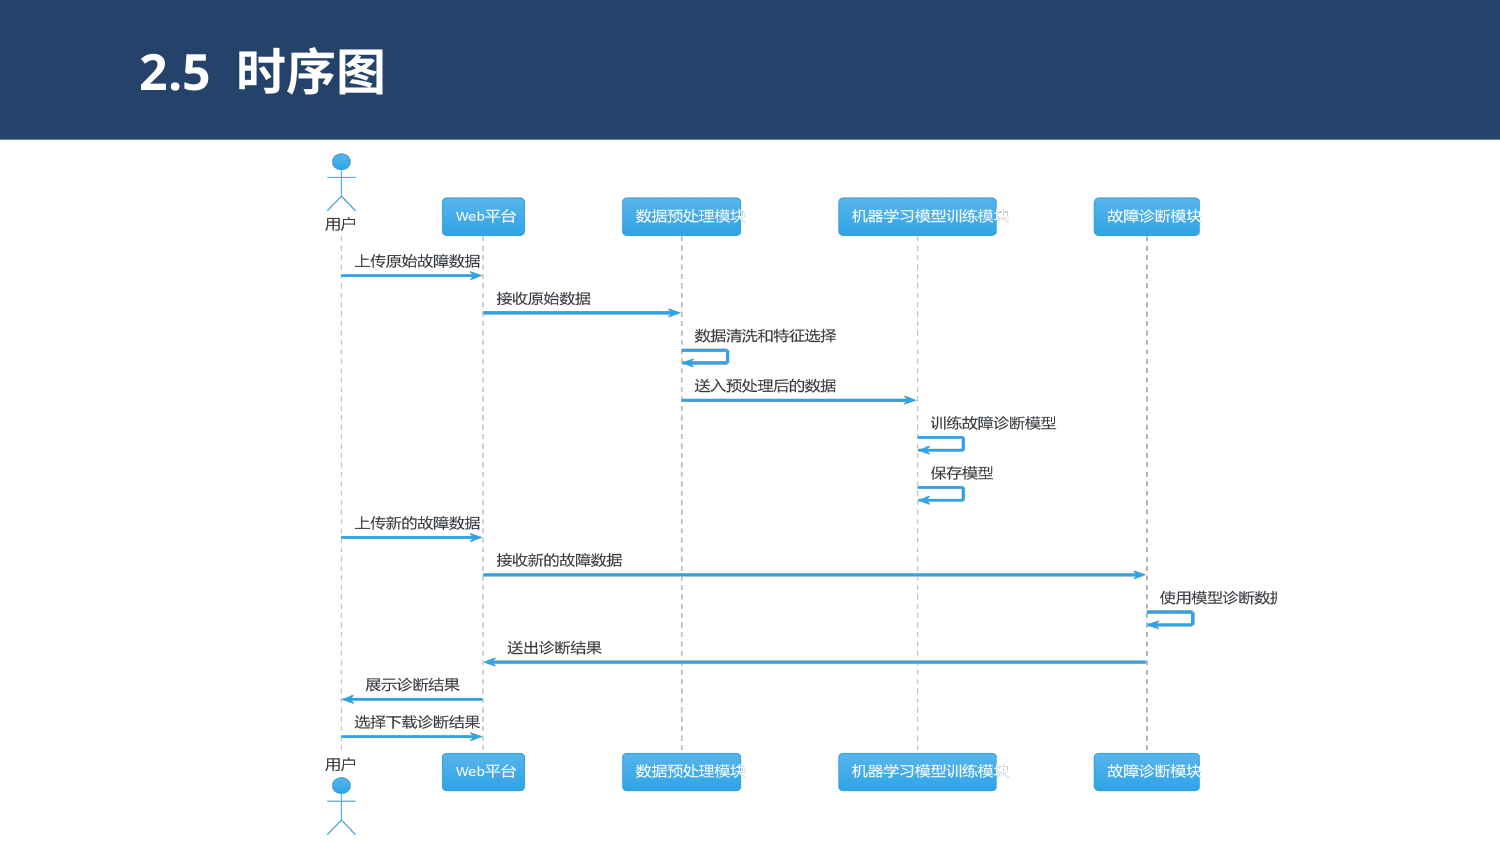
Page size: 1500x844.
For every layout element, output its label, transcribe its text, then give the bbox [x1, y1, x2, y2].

text_box [0, 0, 1500, 140]
text_box 2.5 时序图 [125, 24, 1406, 116]
picture [303, 143, 1277, 844]
